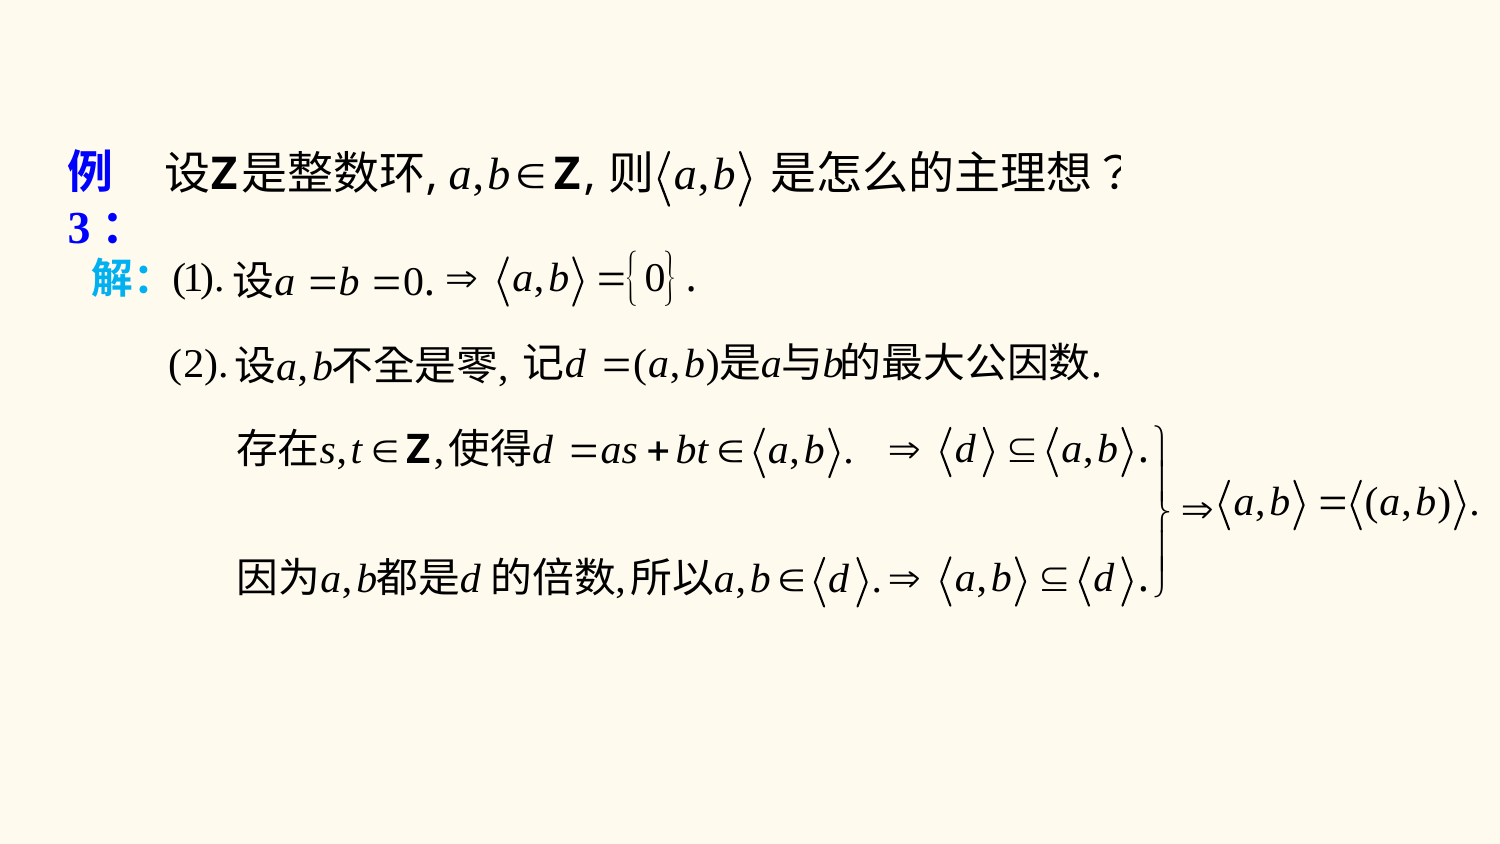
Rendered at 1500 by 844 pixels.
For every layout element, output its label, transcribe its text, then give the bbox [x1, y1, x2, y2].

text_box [162, 146, 1121, 211]
text_box 例3： [53, 135, 172, 260]
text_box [232, 423, 857, 482]
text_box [442, 250, 699, 313]
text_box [1127, 421, 1227, 603]
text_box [519, 338, 1105, 393]
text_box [169, 256, 227, 307]
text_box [1230, 476, 1483, 534]
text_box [164, 342, 228, 393]
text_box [885, 423, 1152, 481]
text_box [231, 340, 513, 393]
text_box 解： [76, 244, 172, 310]
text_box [236, 553, 884, 612]
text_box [230, 258, 438, 305]
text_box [885, 552, 1130, 611]
